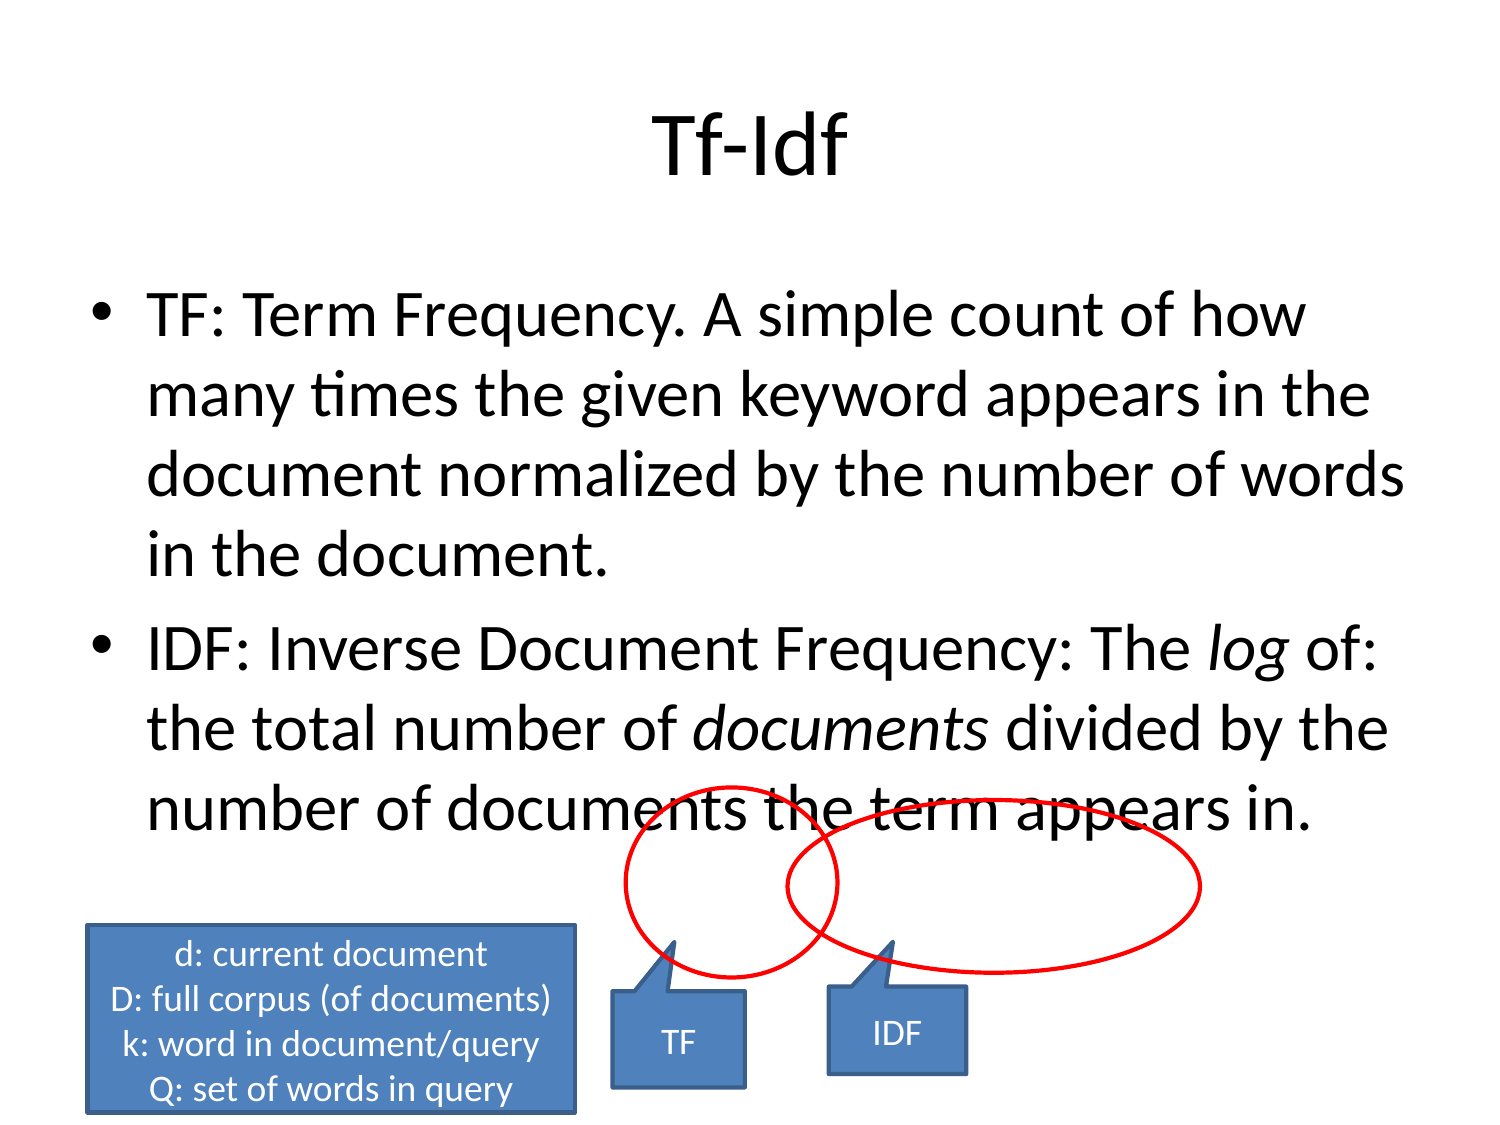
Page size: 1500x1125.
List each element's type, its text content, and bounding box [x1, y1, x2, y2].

text_box d: current document D: full corpus (of documents) k: word in document/query Q: set of words in query [85, 923, 577, 1115]
title Tf-Idf [75, 45, 1425, 233]
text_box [612, 787, 838, 1088]
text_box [787, 799, 1201, 1075]
